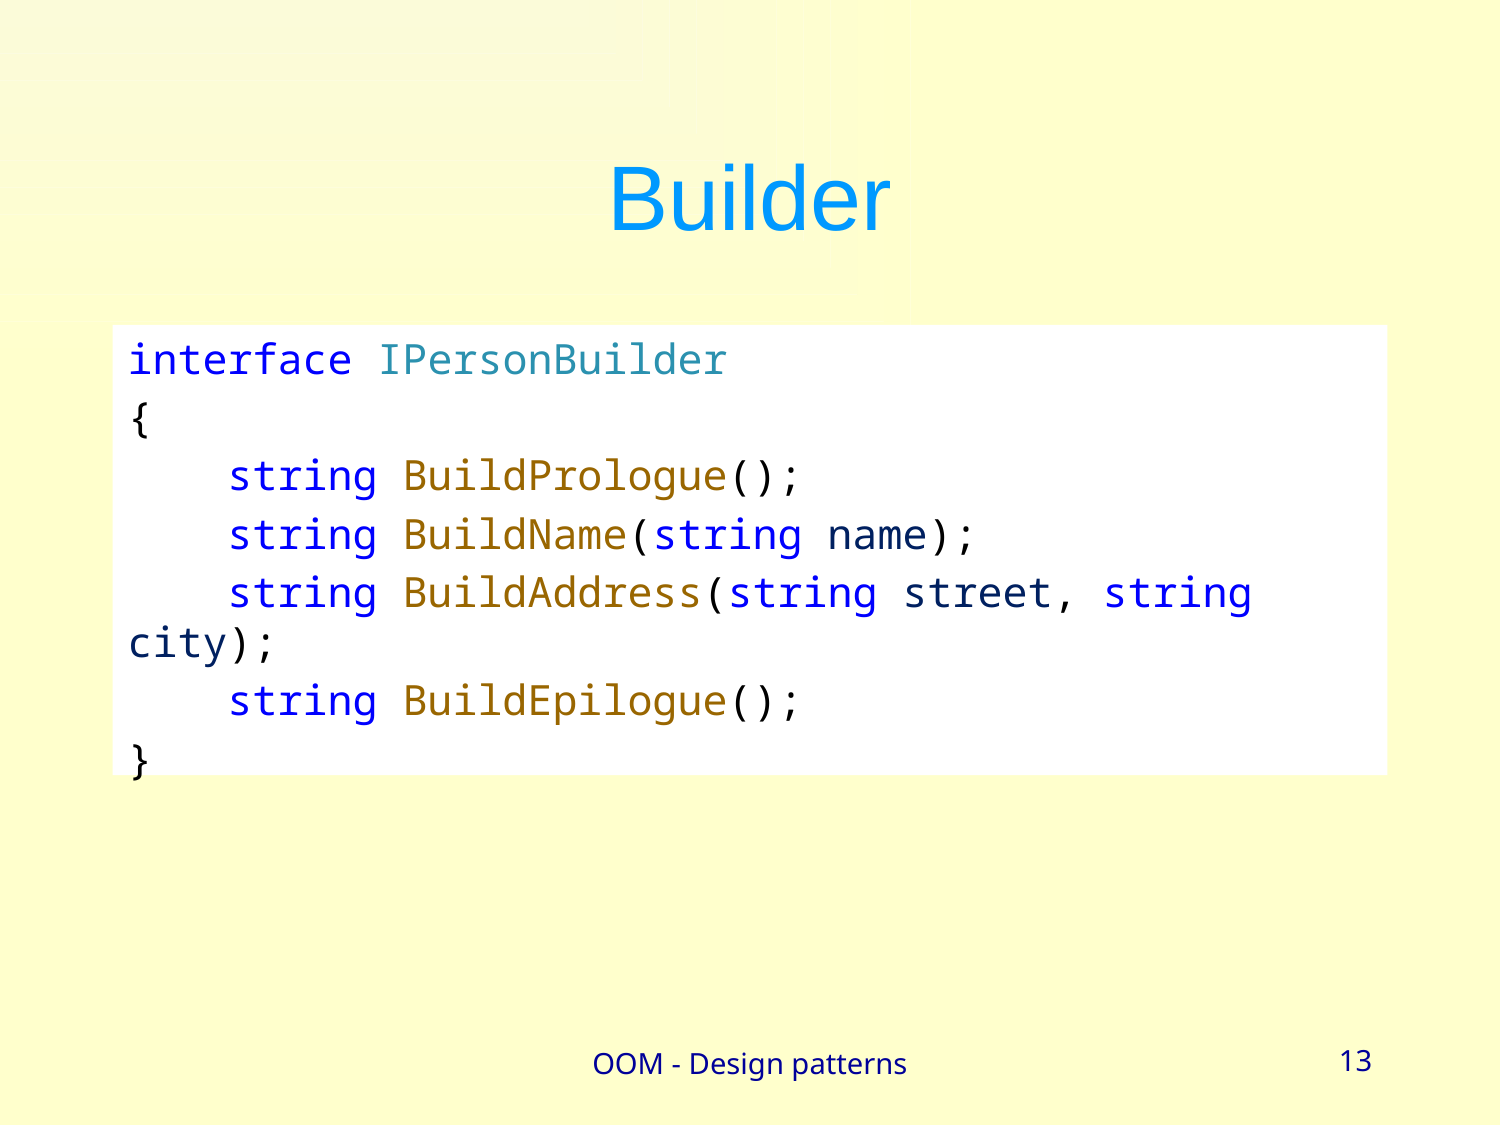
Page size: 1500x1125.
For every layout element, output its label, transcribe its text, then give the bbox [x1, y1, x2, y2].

list interface IPersonBuilder { string BuildPrologue(); string BuildName(string name); string BuildAddress(string street, string city); string BuildEpilogue(); } [112, 324, 1388, 776]
slide_number 13 [1074, 1024, 1388, 1101]
footer OOM - Design patterns [512, 1024, 988, 1101]
title Builder [112, 99, 1388, 288]
